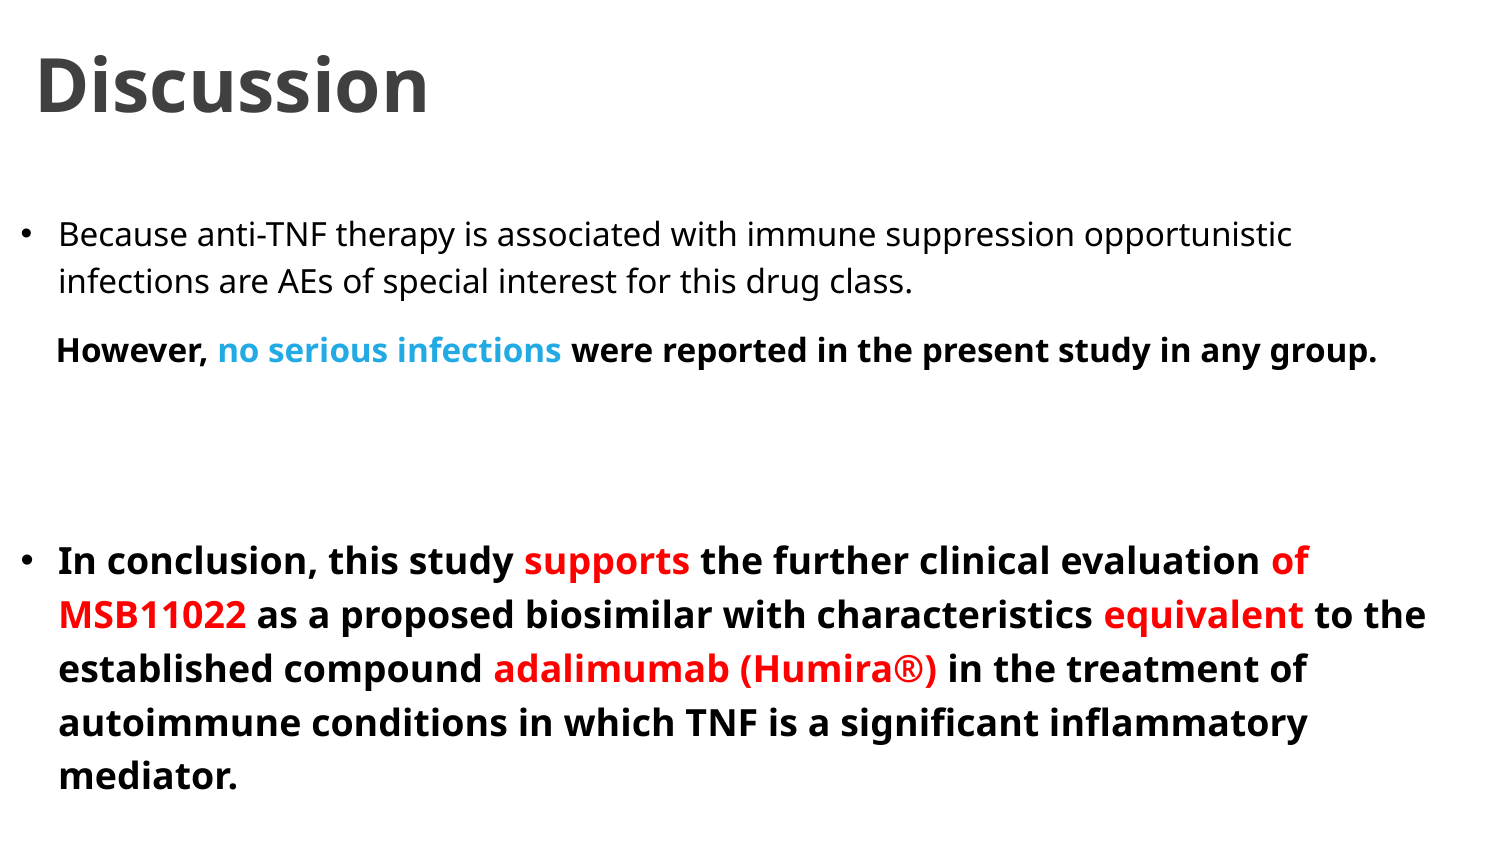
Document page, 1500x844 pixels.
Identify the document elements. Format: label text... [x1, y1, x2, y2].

text_box Because anti-TNF therapy is associated with immune suppression opportunistic infections are AEs of special interest for this drug class. However, no serious infections were reported in the present study in any group. In conclusion, this study supports the further clinical evaluation of MSB11022 as a proposed biosimilar with characteristics equivalent to the established compound adalimumab (Humira®) in the treatment of autoimmune conditions in which TNF is a significant inflammatory mediator. [5, 197, 1459, 805]
title Discussion [0, 26, 1500, 139]
